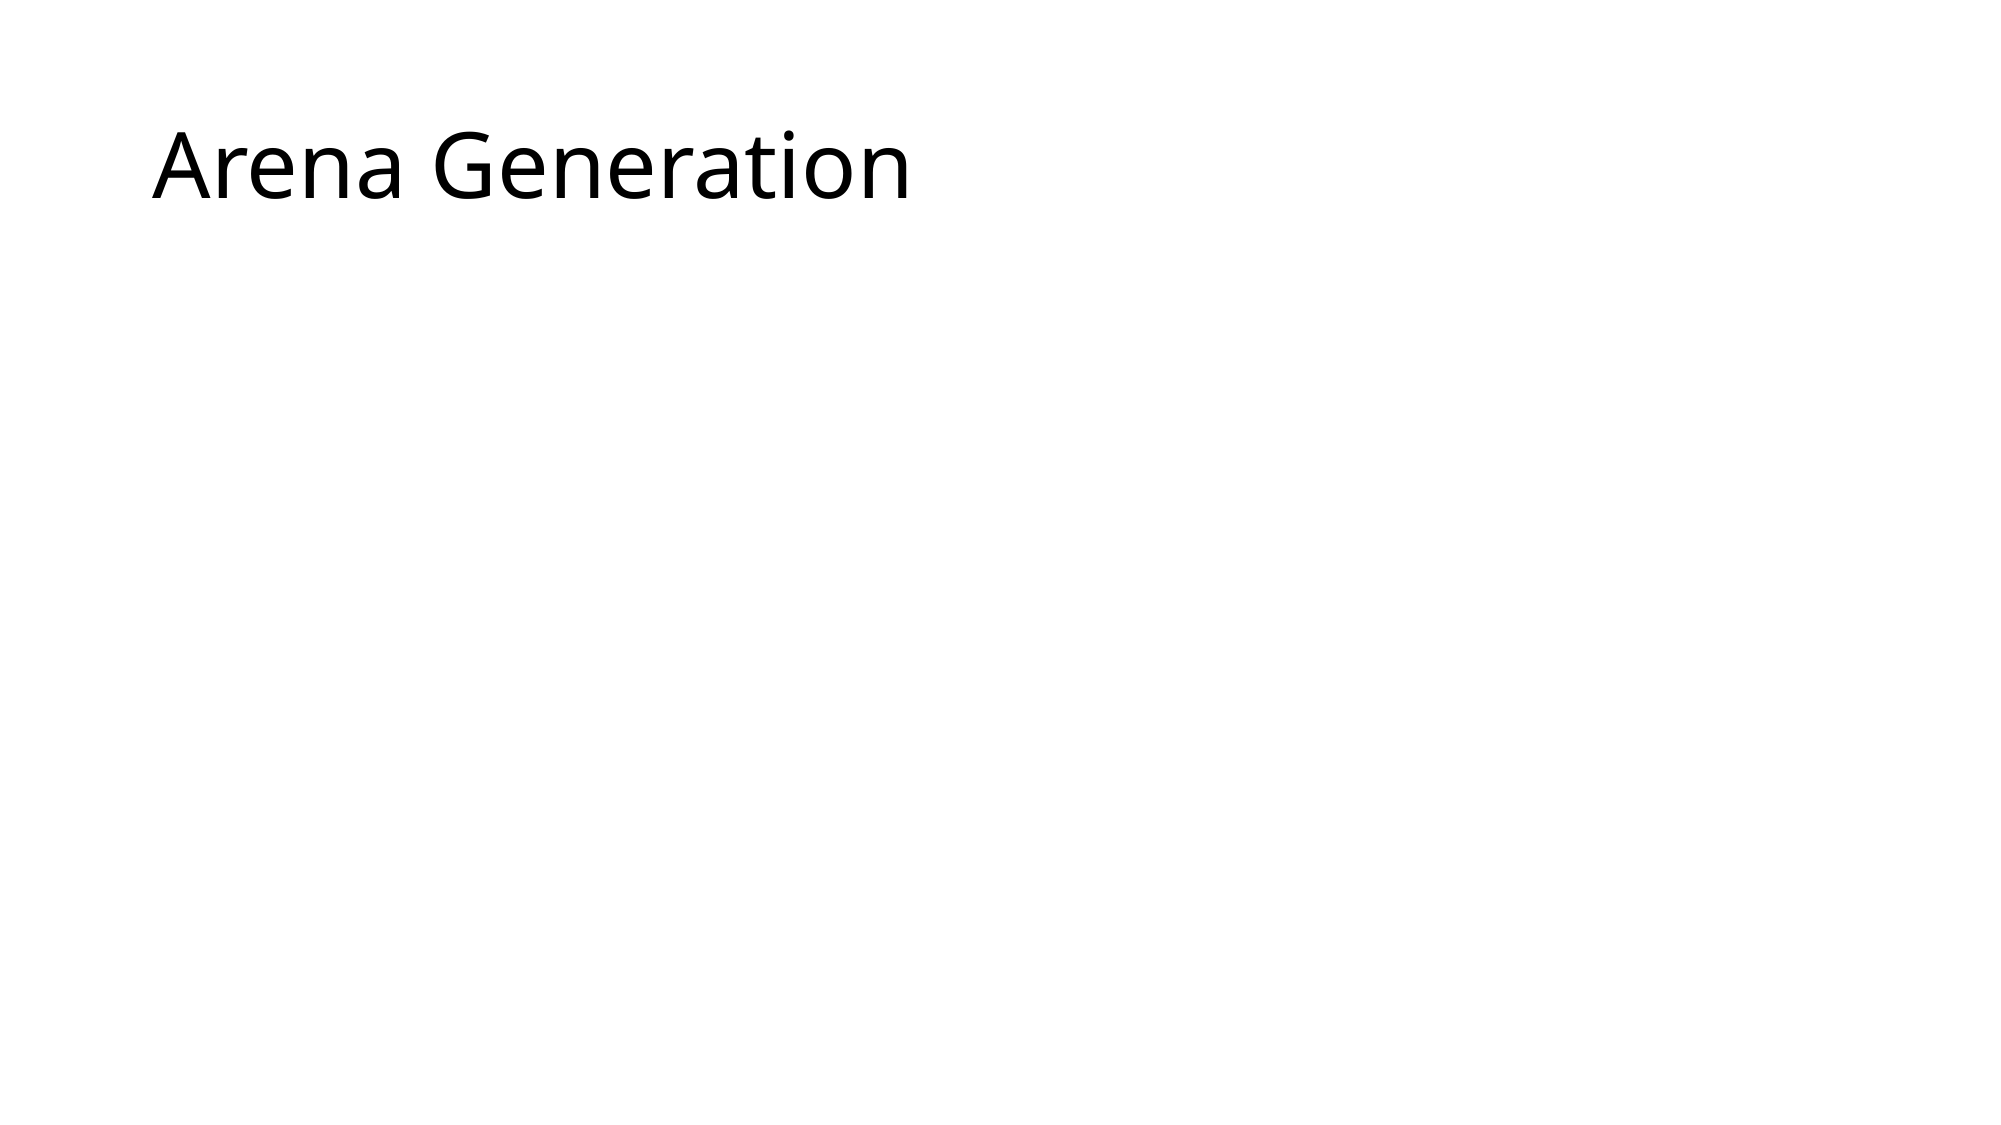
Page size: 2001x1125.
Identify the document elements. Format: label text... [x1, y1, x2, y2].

title Arena Generation [137, 59, 1863, 278]
